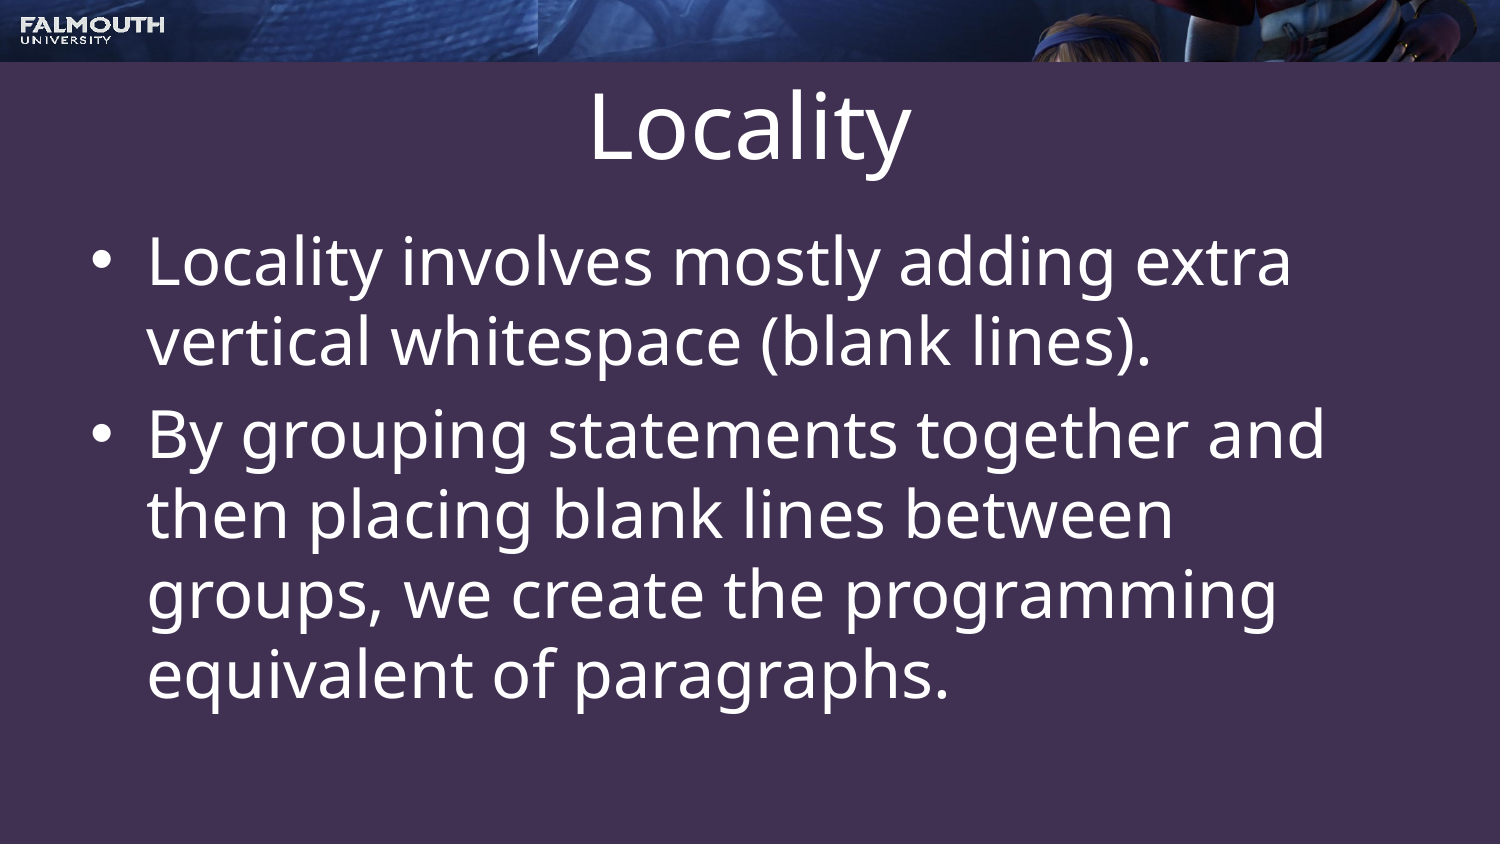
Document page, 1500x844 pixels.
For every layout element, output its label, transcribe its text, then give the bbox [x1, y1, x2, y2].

title Locality [75, 52, 1425, 194]
list Locality involves mostly adding extra vertical whitespace (blank lines). By grouping statements together and then placing blank lines between groups, we create the programming equivalent of paragraphs. [75, 210, 1425, 768]
picture [0, 0, 1500, 62]
